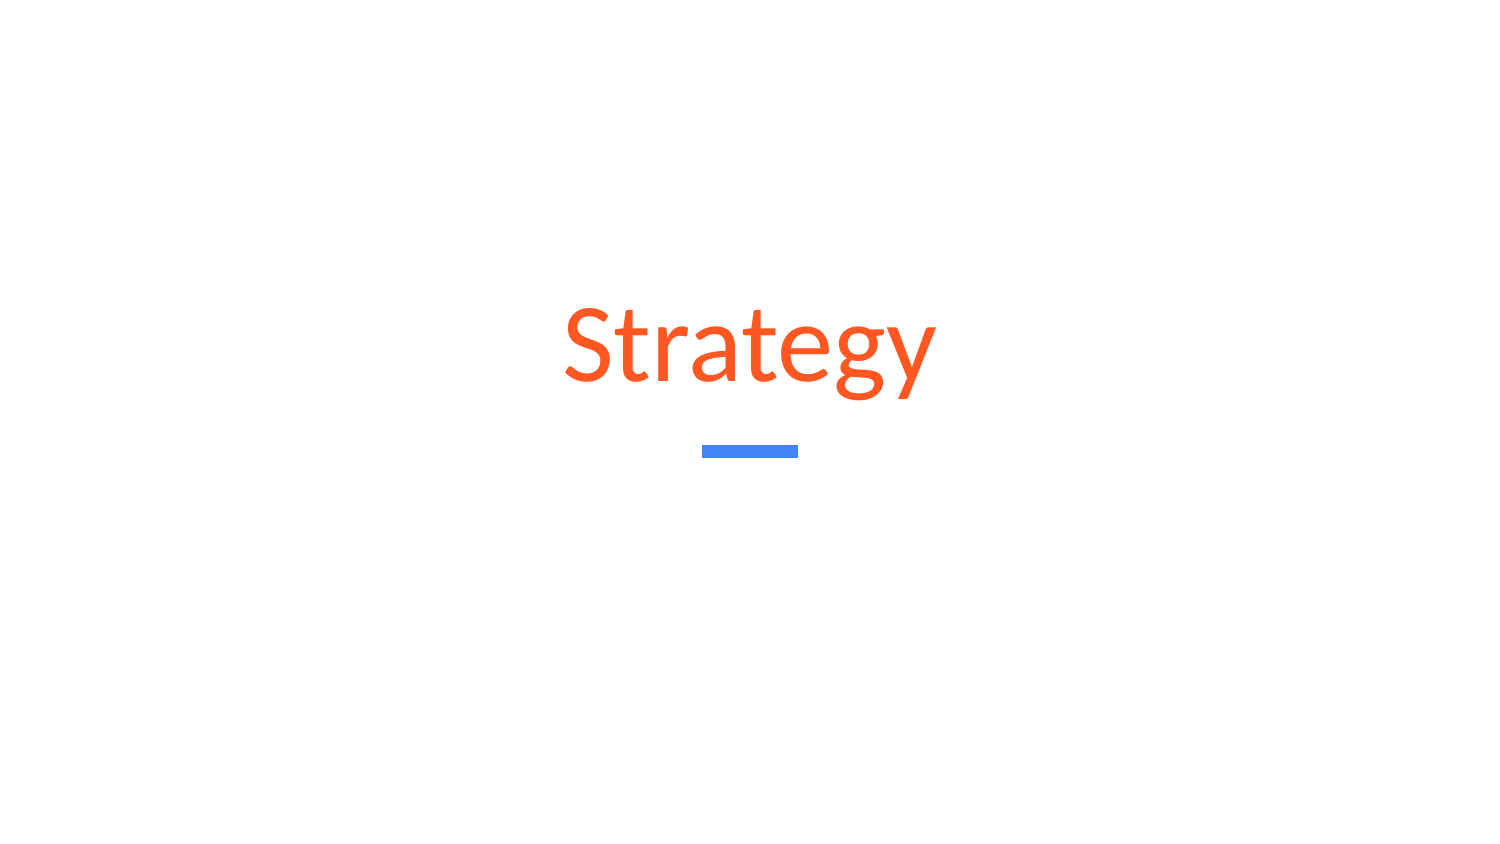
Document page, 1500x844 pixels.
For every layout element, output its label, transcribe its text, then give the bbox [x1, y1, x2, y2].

title Strategy [51, 97, 1449, 419]
